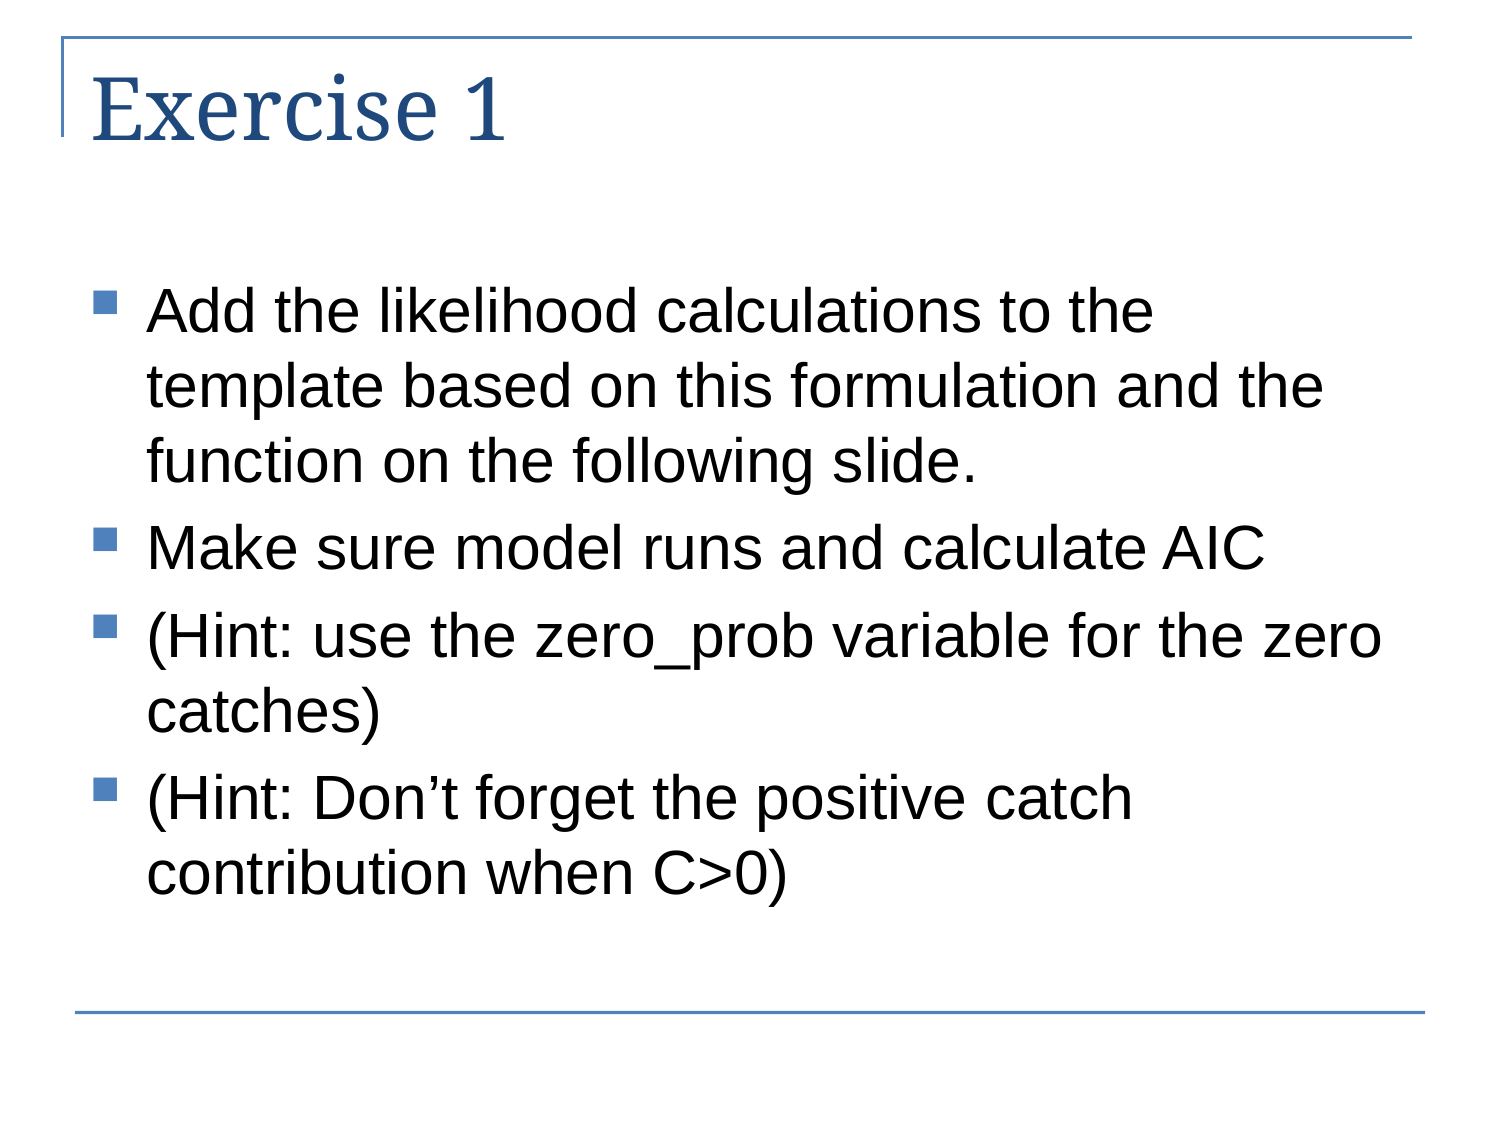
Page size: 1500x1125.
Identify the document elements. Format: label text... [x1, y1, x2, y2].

title Exercise 1 [75, 45, 1425, 233]
list Add the likelihood calculations to the template based on this formulation and the function on the following slide. Make sure model runs and calculate AIC (Hint: use the zero_prob variable for the zero catches) (Hint: Don’t forget the positive catch contribution when C>0) [75, 262, 1425, 1006]
